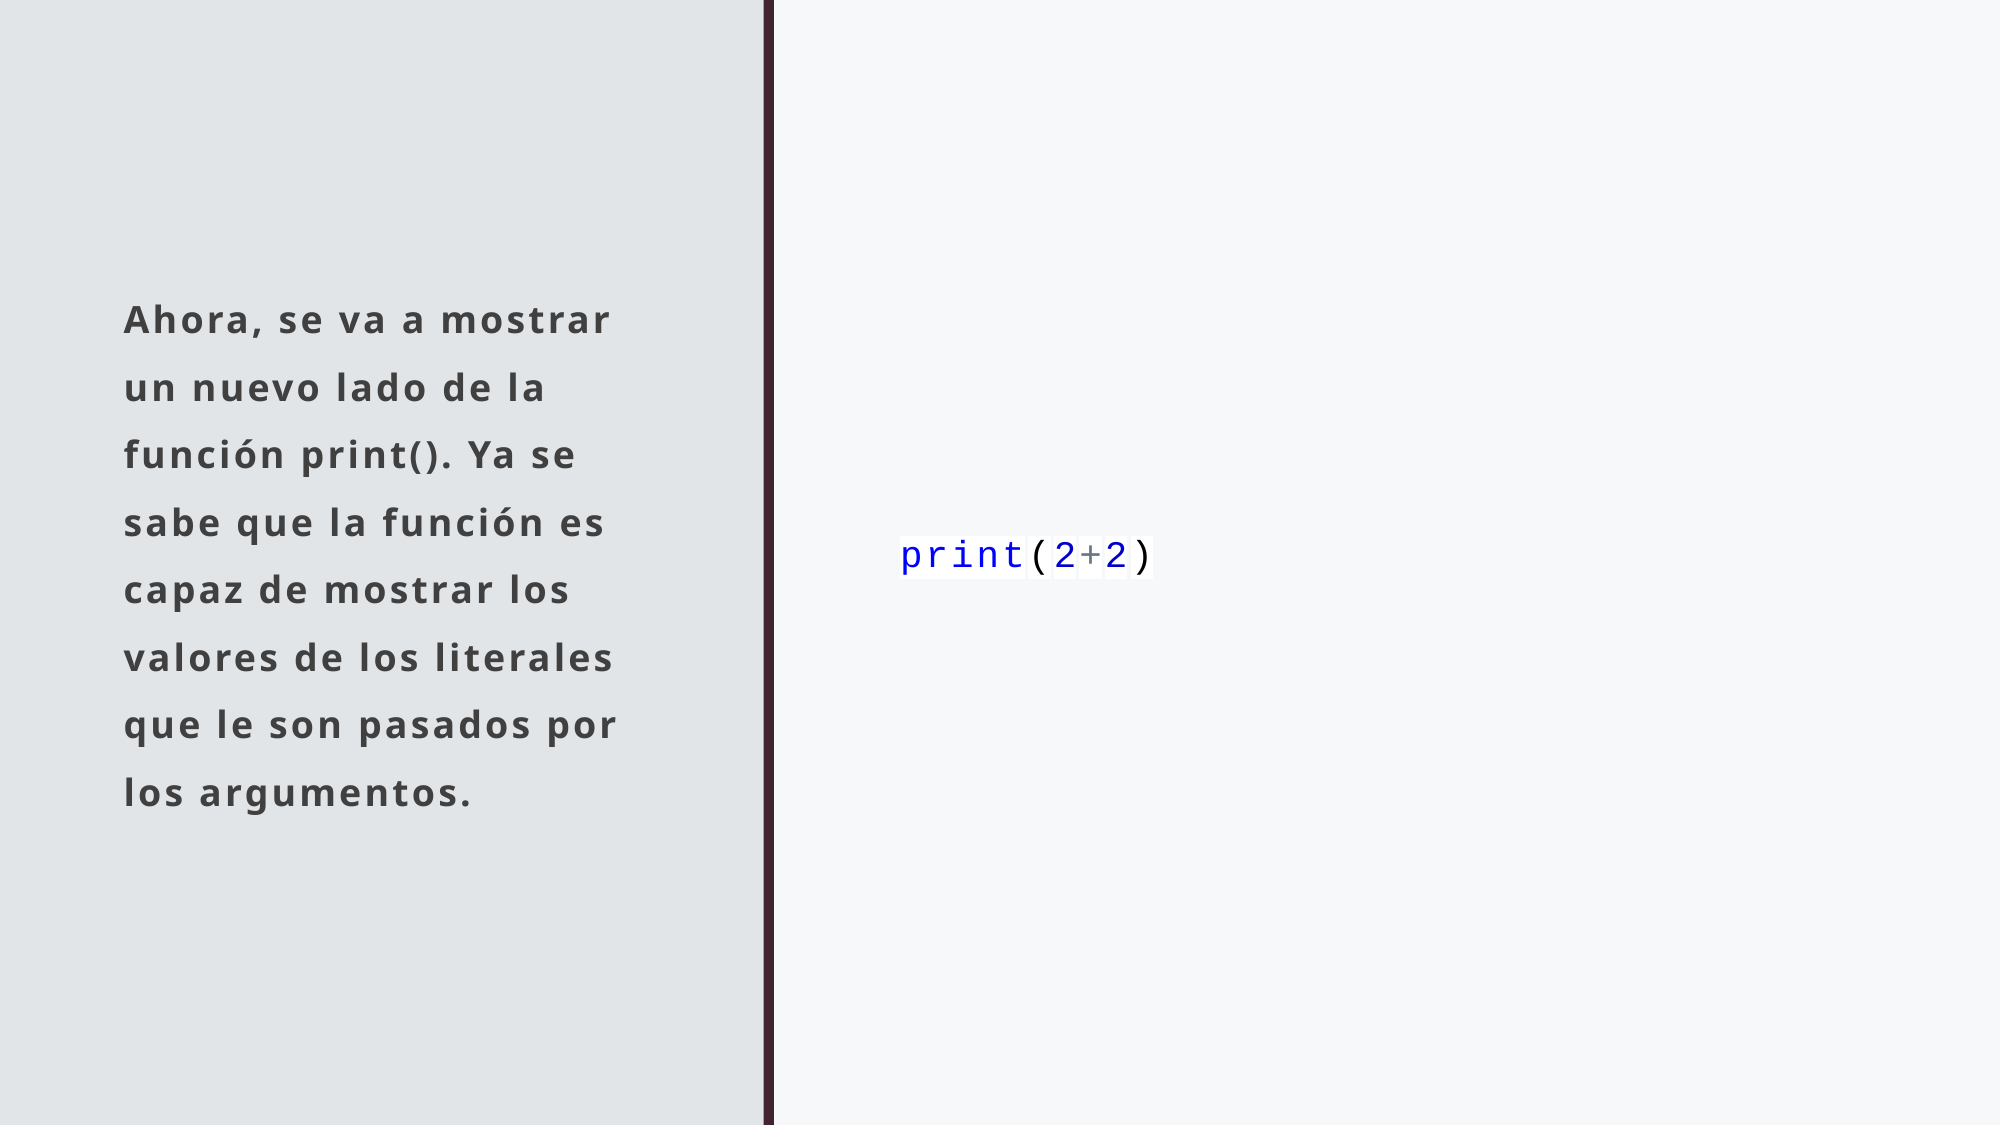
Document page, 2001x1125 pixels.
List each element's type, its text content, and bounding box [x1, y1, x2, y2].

list print(2+2) [881, 115, 1895, 969]
title Ahora, se va a mostrar un nuevo lado de la función print(). Ya se sabe que la función es capaz de mostrar los valores de los literales que le son pasados por los argumentos. [105, 115, 666, 969]
